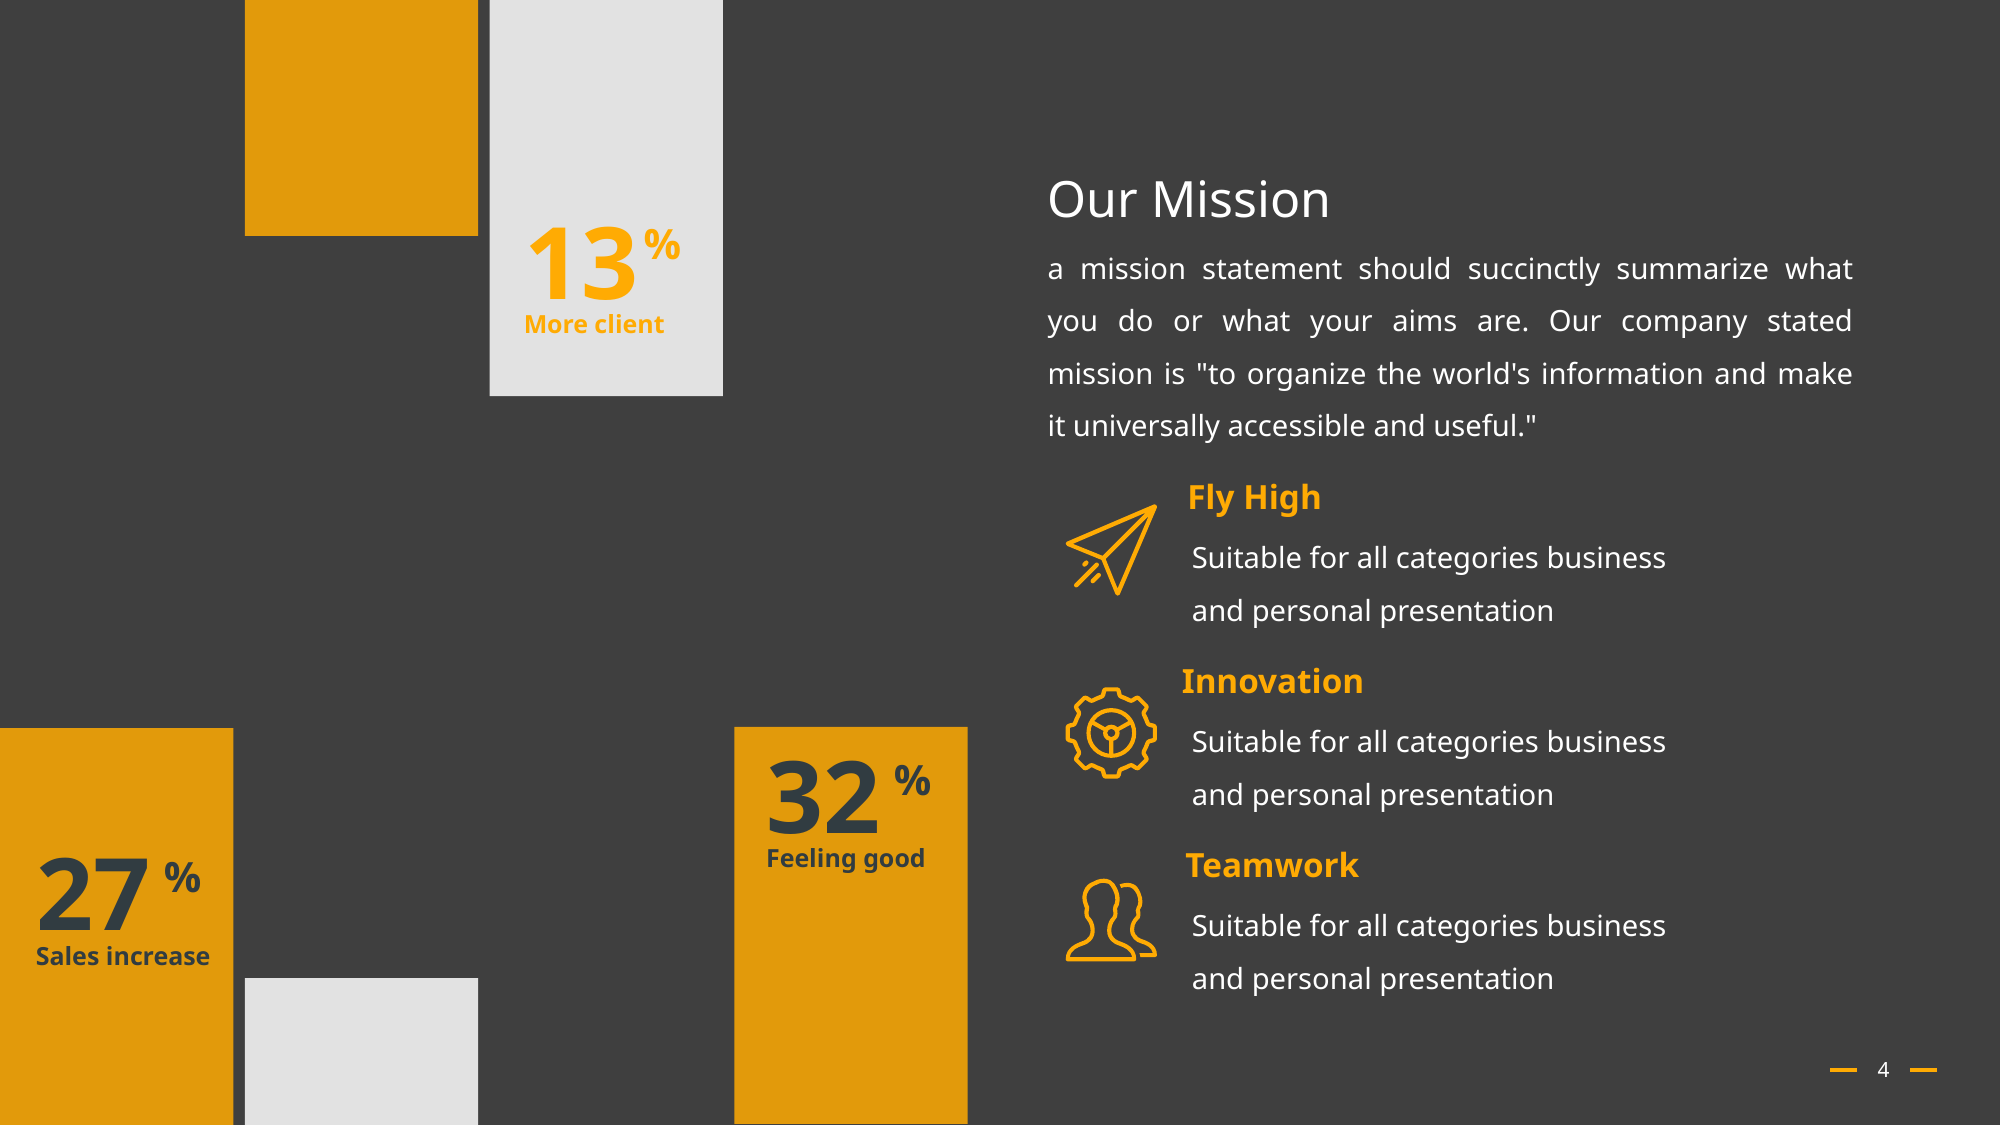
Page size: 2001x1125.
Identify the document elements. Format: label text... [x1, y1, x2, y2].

text_box Suitable for all categories business and personal presentation [1177, 882, 1700, 1003]
text_box Suitable for all categories business and personal presentation [1177, 698, 1700, 819]
text_box [1065, 878, 1137, 962]
picture [0, 0, 968, 1125]
text_box a mission statement should succinctly summarize what you do or what your aims are. Our company stated mission is "to organize the world's information and make it universally accessible and useful." [1032, 225, 1869, 475]
text_box Suitable for all categories business and personal presentation [1177, 514, 1700, 635]
text_box Our Mission [1032, 160, 1683, 225]
text_box Innovation [1167, 652, 1380, 708]
text_box Fly High [1172, 468, 1337, 524]
text_box [1065, 504, 1157, 596]
text_box [1119, 882, 1157, 958]
text_box [1065, 687, 1157, 779]
text_box Teamwork [1170, 836, 1375, 892]
slide_number 4 [1839, 1040, 1928, 1101]
